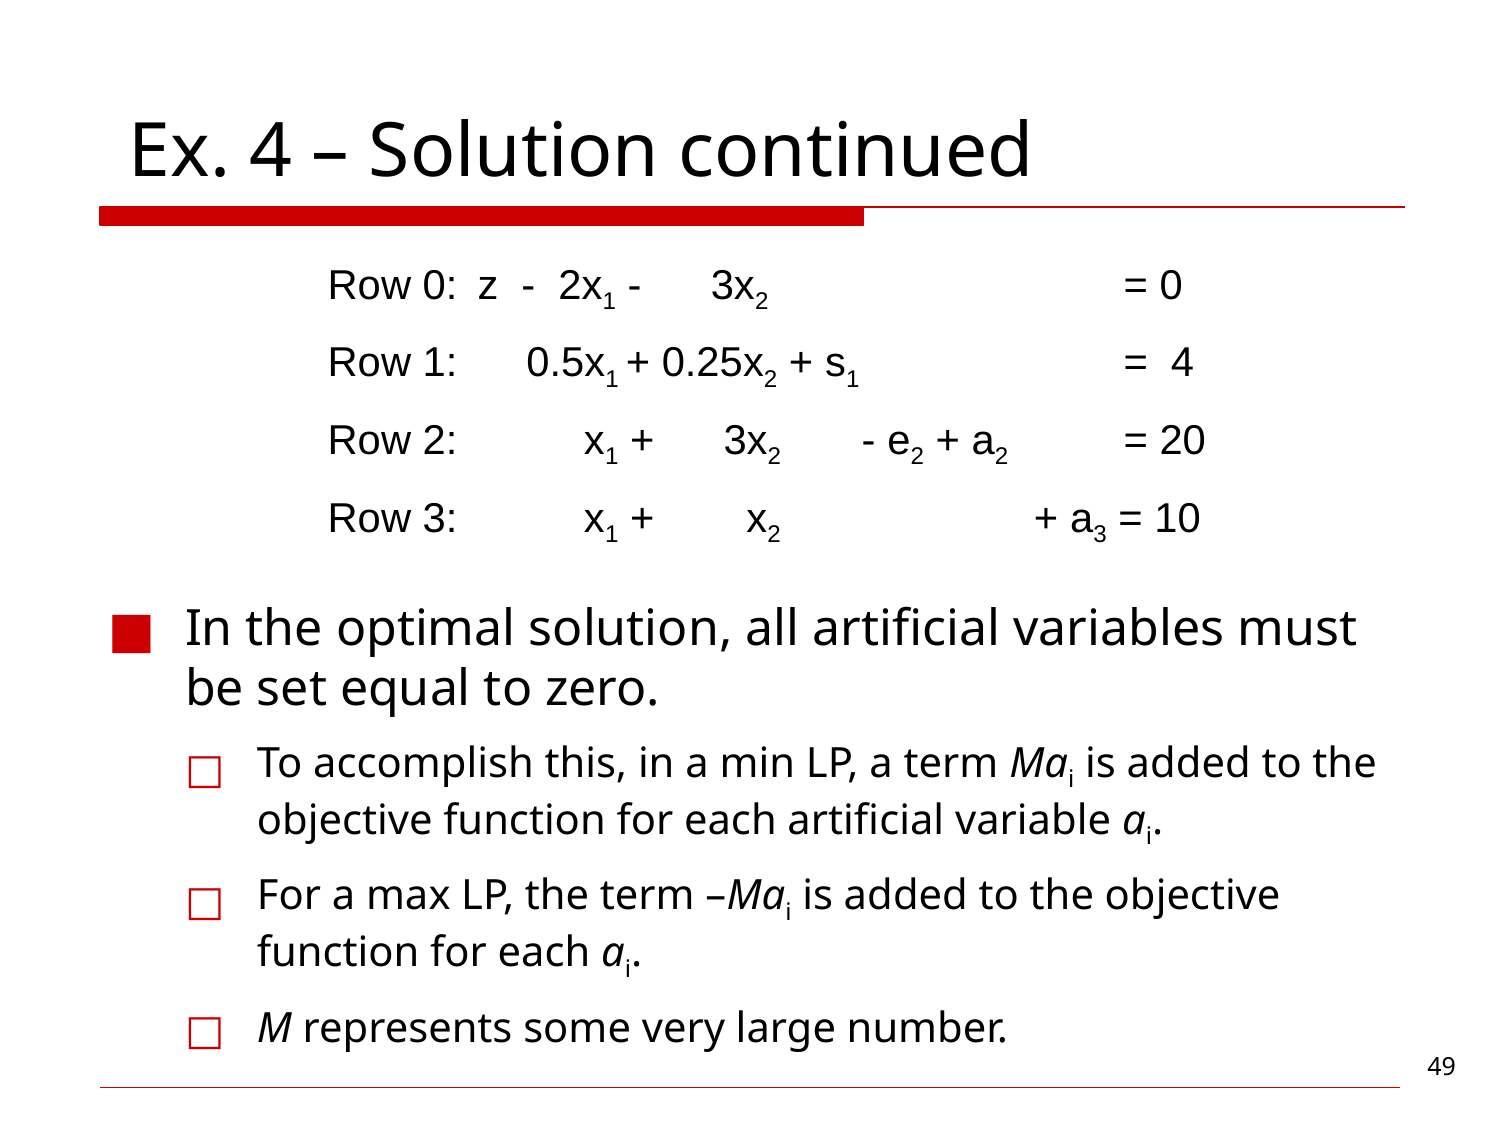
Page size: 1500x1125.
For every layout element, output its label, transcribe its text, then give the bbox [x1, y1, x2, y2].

list In the optimal solution, all artificial variables must be set equal to zero. To accomplish this, in a min LP, a term Mai is added to the objective function for each artificial variable ai. For a max LP, the term –Mai is added to the objective function for each ai. M represents some very large number. [92, 587, 1406, 1050]
text_box Row 0: z - 2x1 - 3x2 = 0 Row 1: 0.5x1 + 0.25x2 + s1 = 4 Row 2: x1 + 3x2 - e2 + a2 = 20 Row 3: x1 + x2 + a3 = 10 [312, 249, 1250, 555]
title Ex. 4 – Solution continued [94, 37, 1407, 200]
